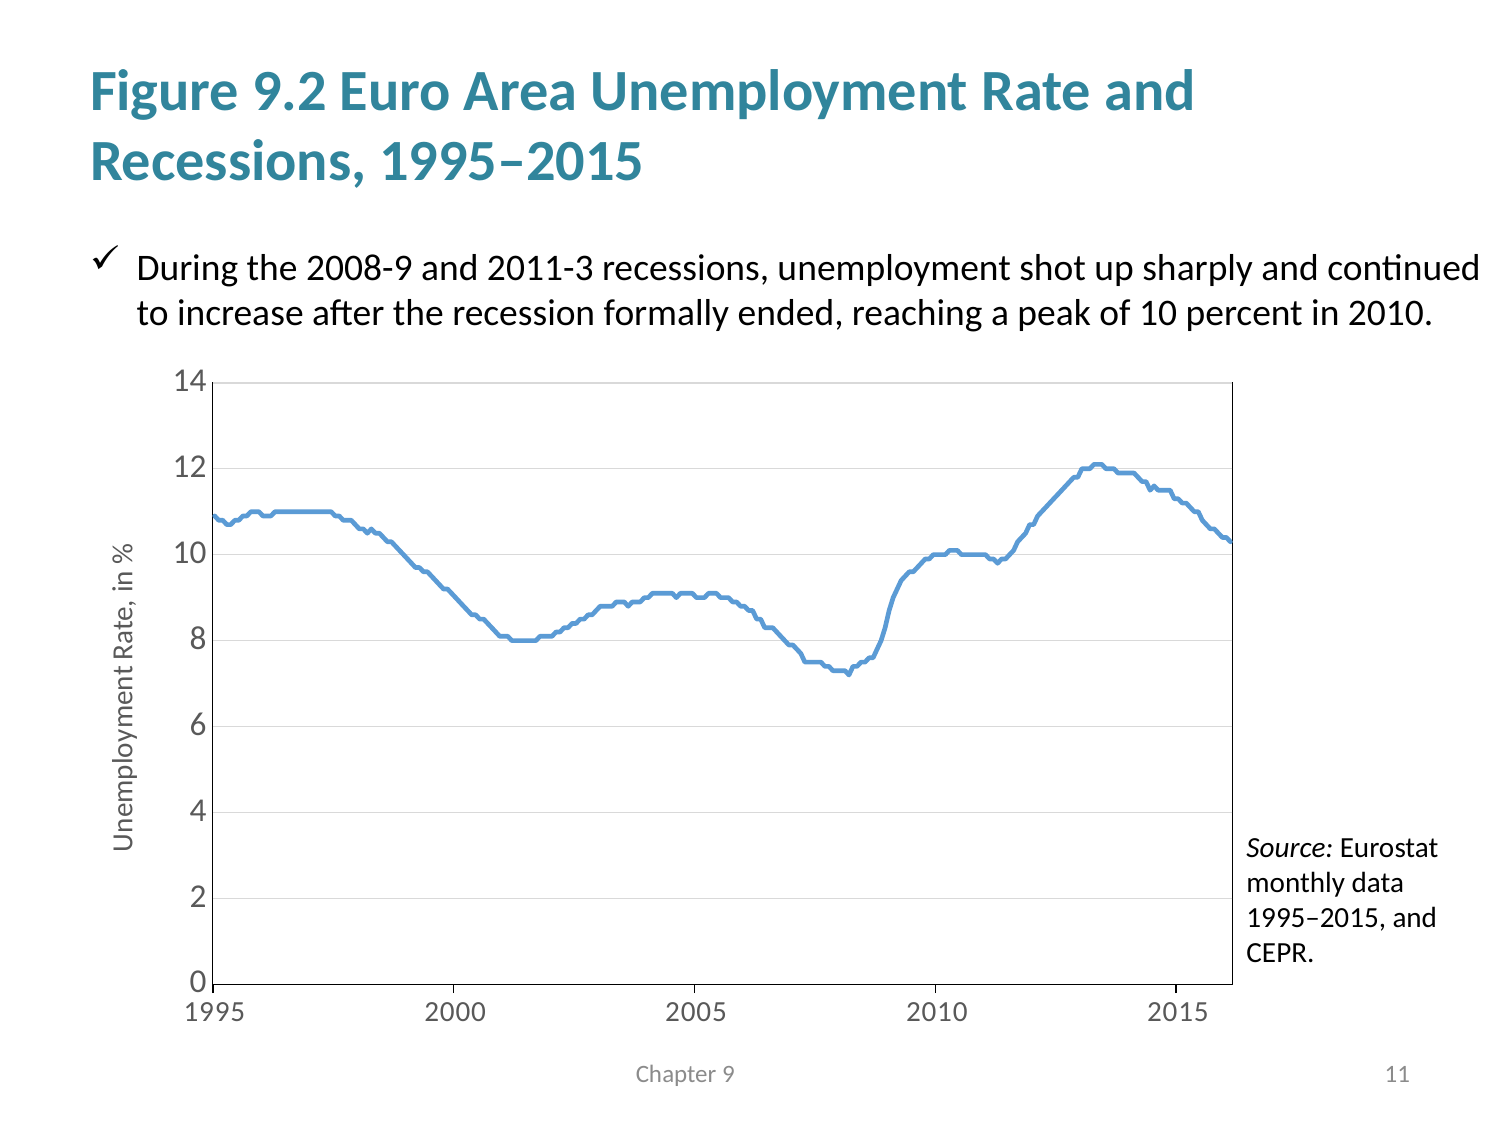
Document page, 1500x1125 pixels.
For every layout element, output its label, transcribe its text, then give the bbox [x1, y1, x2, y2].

footer Chapter 9 [322, 1051, 1048, 1103]
title Figure 9.2 Euro Area Unemployment Rate and Recessions, 1995–2015 [75, 45, 1425, 185]
text_box Source: Eurostat monthly data 1995–2015, and CEPR. [1260, 821, 1500, 976]
text_box During the 2008-9 and 2011-3 recessions, unemployment shot up sharply and continued to increase after the recession formally ended, reaching a peak of 10 percent in 2010. [74, 235, 1500, 386]
slide_number 11 [1074, 1042, 1425, 1103]
chart [74, 352, 1257, 1043]
